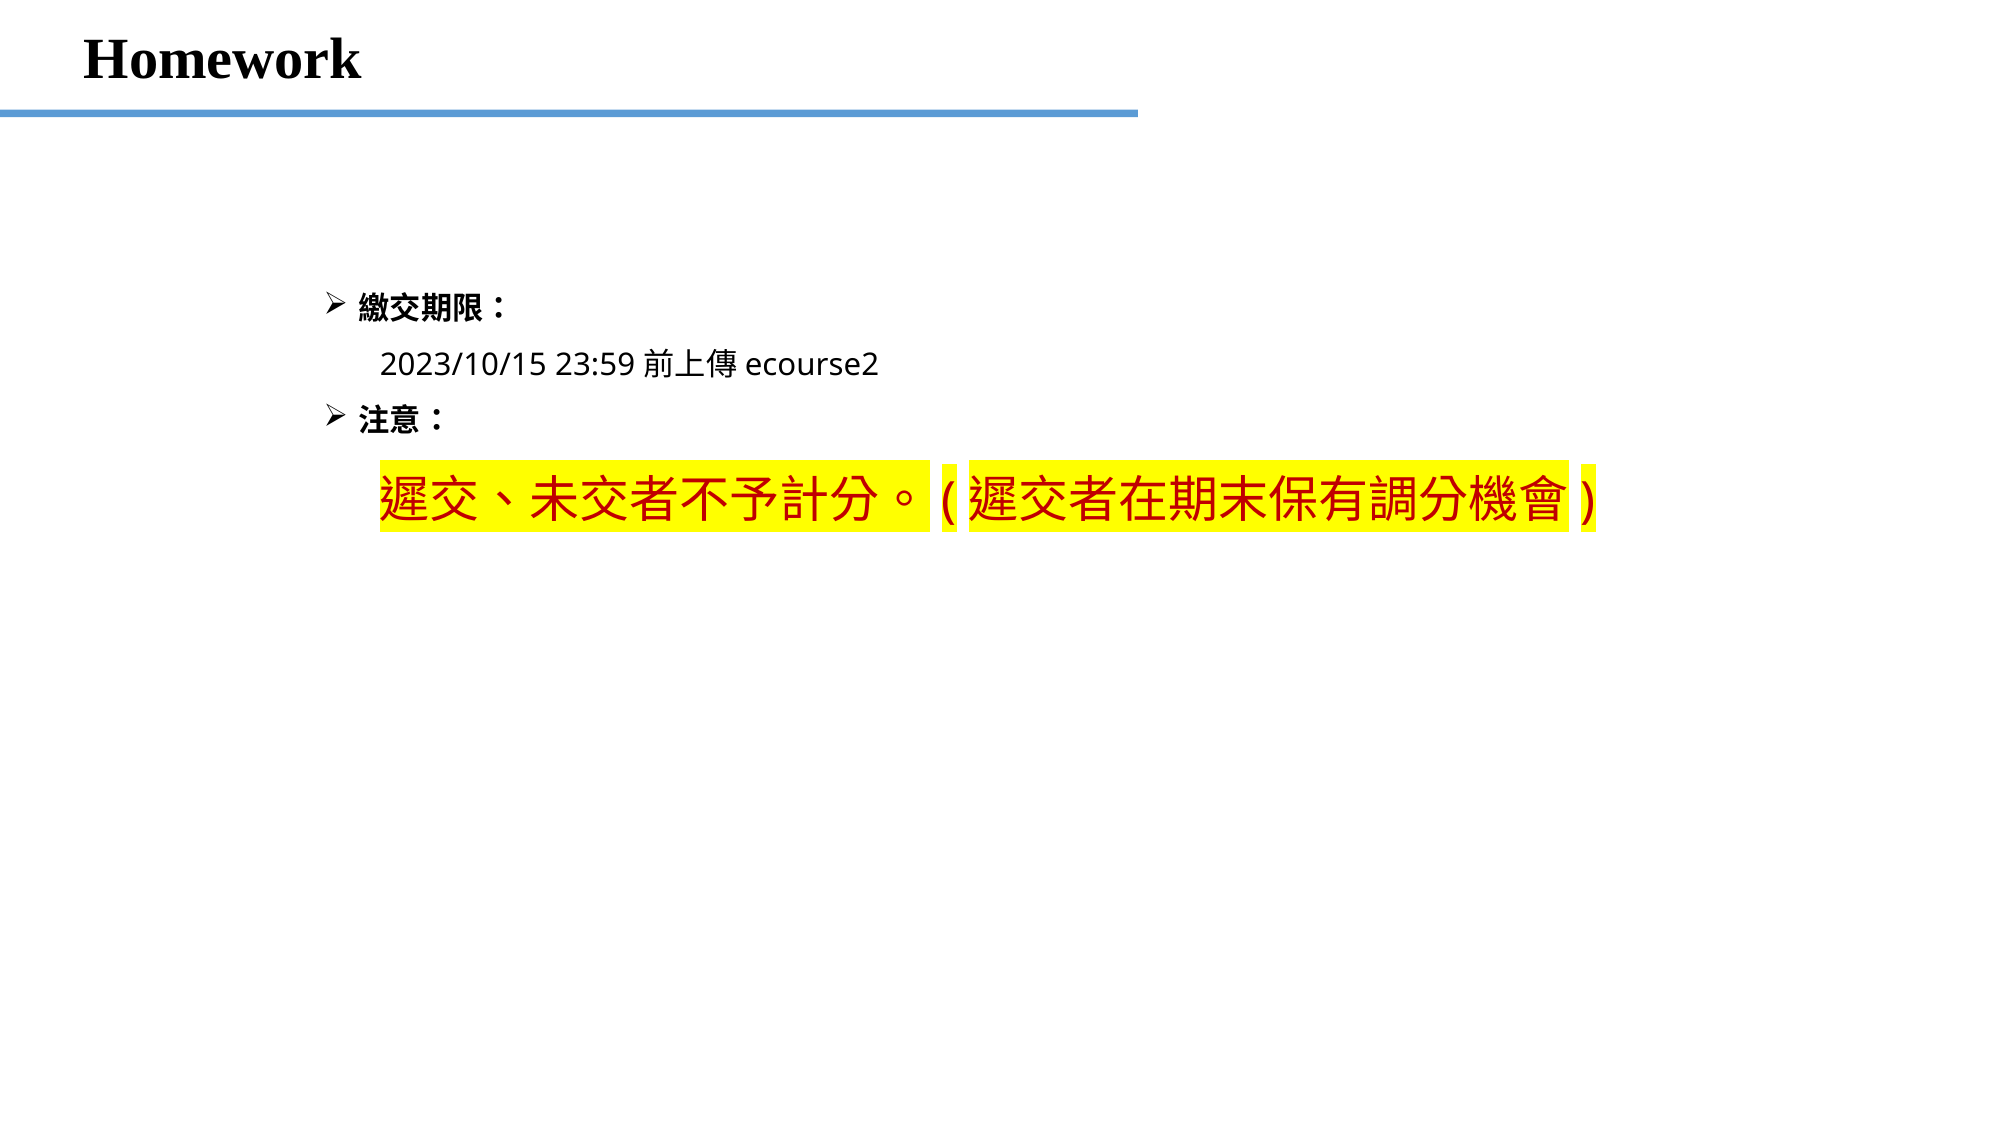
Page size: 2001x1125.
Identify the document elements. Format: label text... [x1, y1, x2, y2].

text_box [0, 109, 1139, 118]
text_box Homework [69, 12, 378, 98]
text_box 繳交期限： 2023/10/15 23:59前上傳ecourse2 注意： 遲交、未交者不予計分。(遲交者在期末保有調分機會) [308, 261, 1617, 682]
